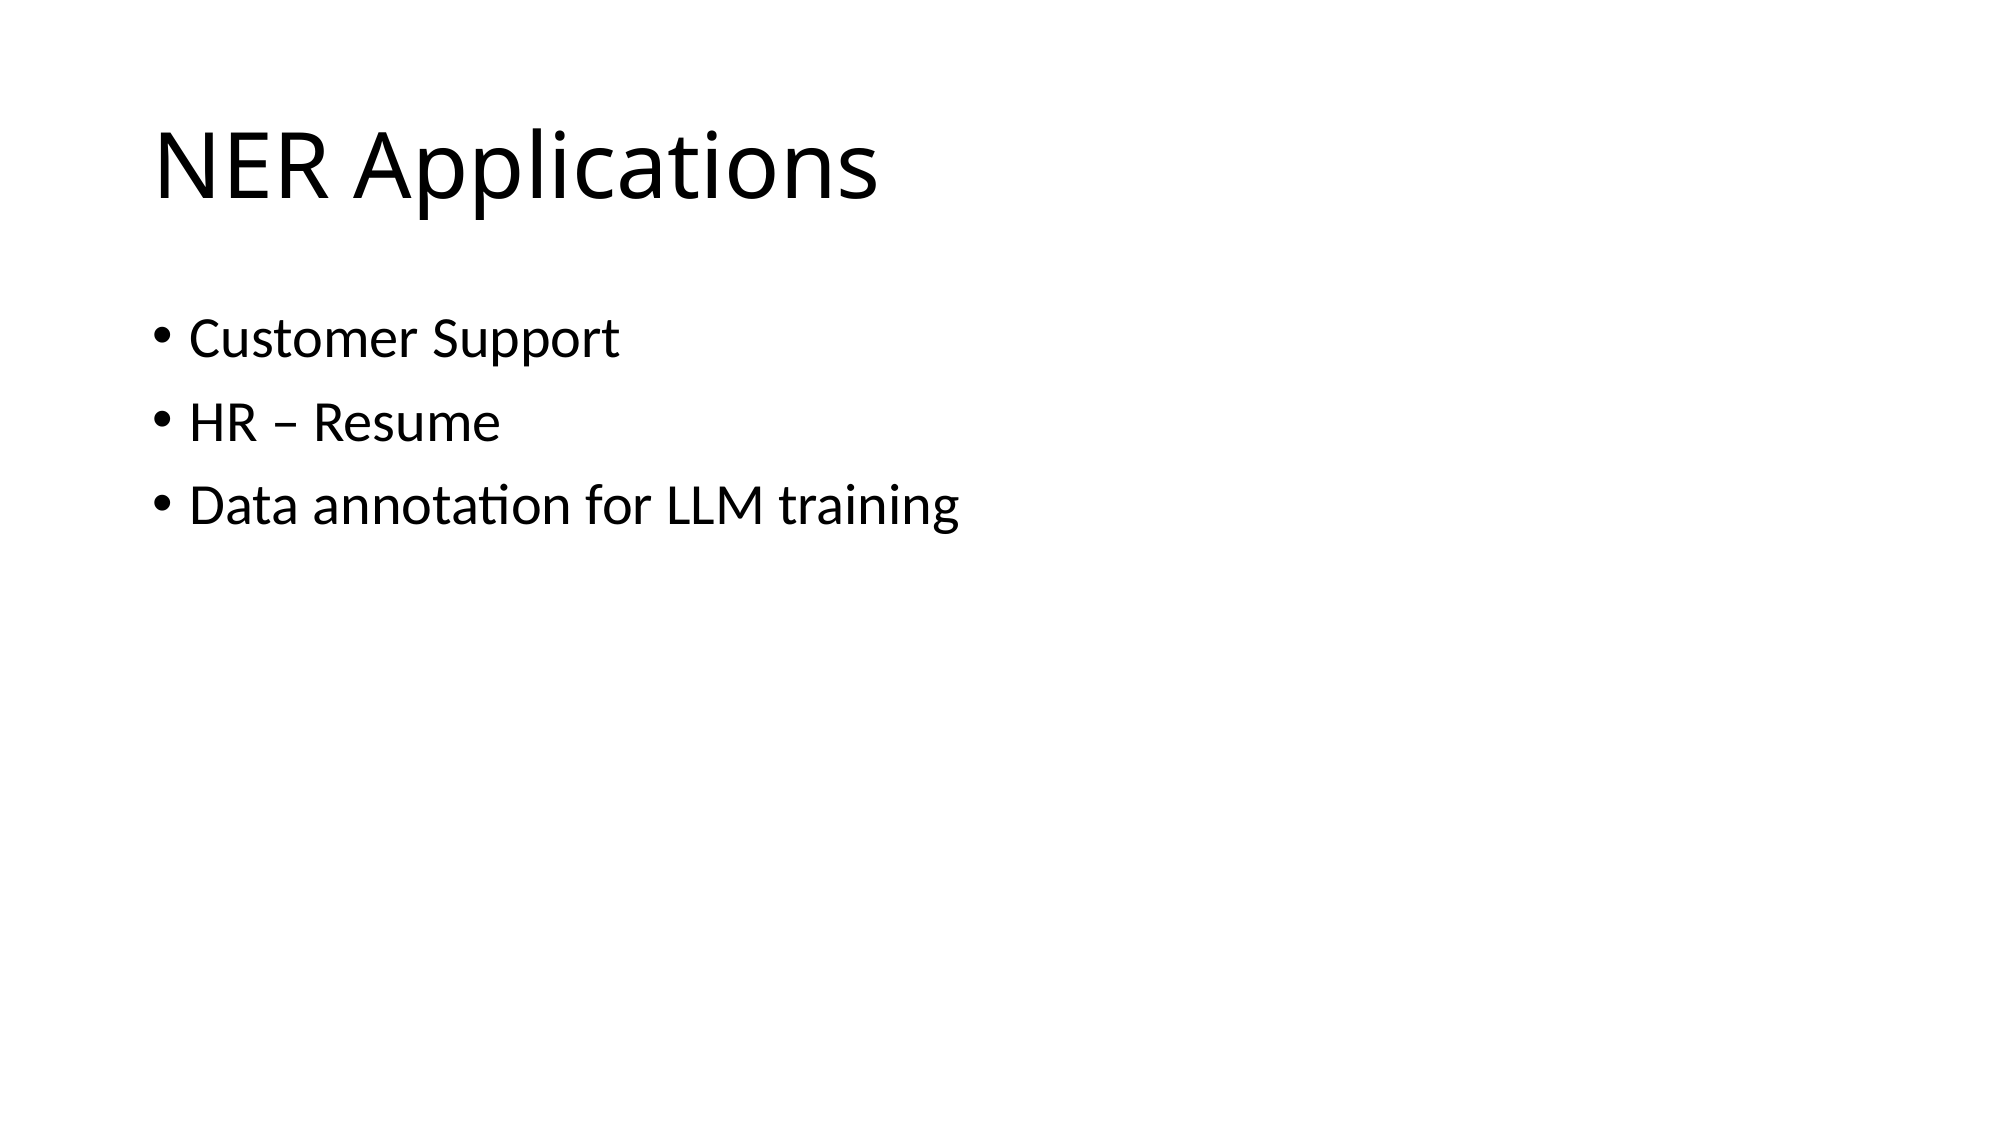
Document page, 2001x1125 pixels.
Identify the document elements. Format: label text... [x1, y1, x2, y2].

list Customer Support HR – Resume Data annotation for LLM training [137, 299, 1863, 1014]
title NER Applications [137, 59, 1863, 278]
